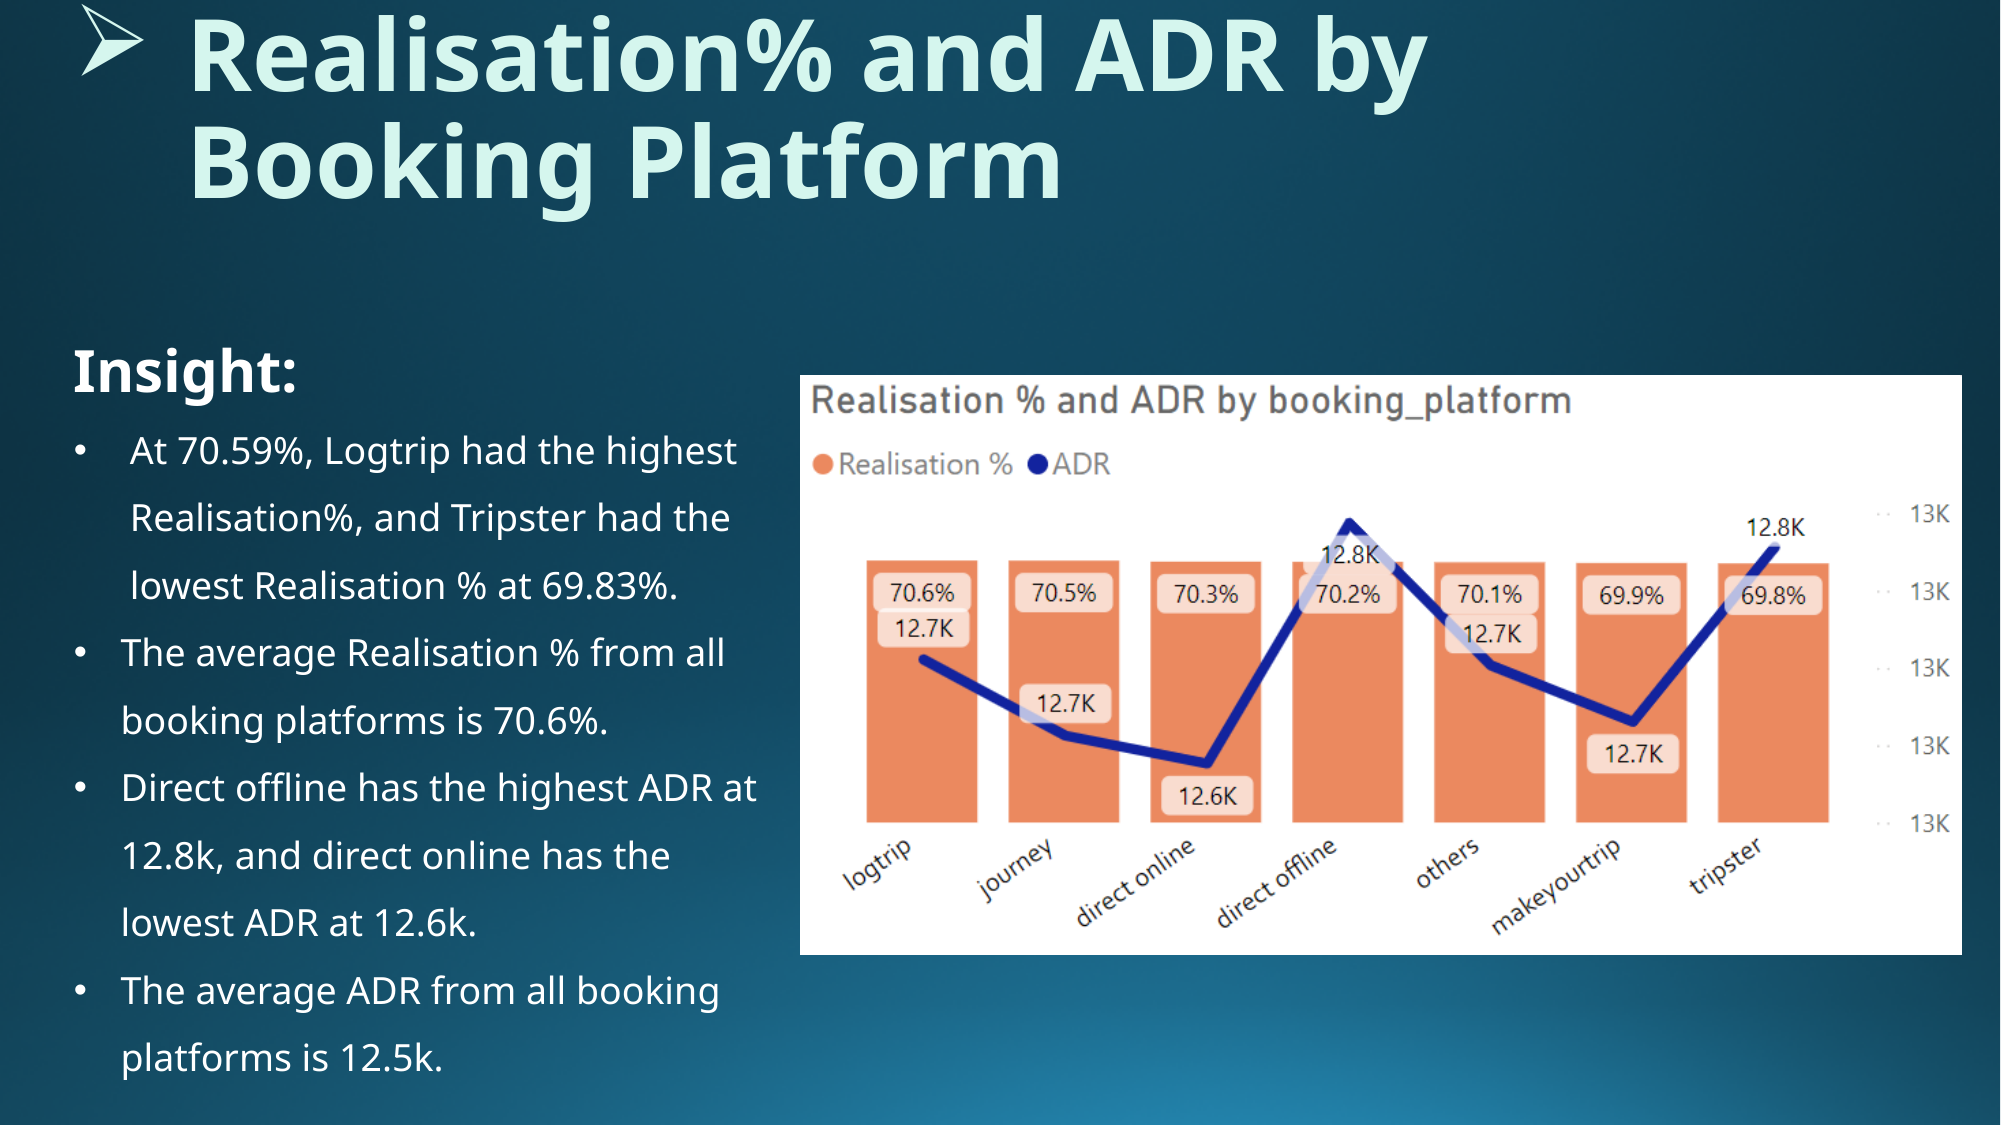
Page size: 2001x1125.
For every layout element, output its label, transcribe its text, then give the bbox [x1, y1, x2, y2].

text_box Insight: ﻿At 70.59%, Logtrip had the highest Realisation%, and Tripster had the lowest Realisation % at 69.83%. The average Realisation % from all booking platforms is 70.6%. Direct offline has the highest ADR at 12.8k, and direct online has the lowest ADR at 12.6k. The average ADR from all booking platforms is 12.5k. [58, 291, 801, 1125]
picture [0, 0, 2001, 1125]
title Realisation% and ADR by Booking Platform [59, 34, 1854, 191]
